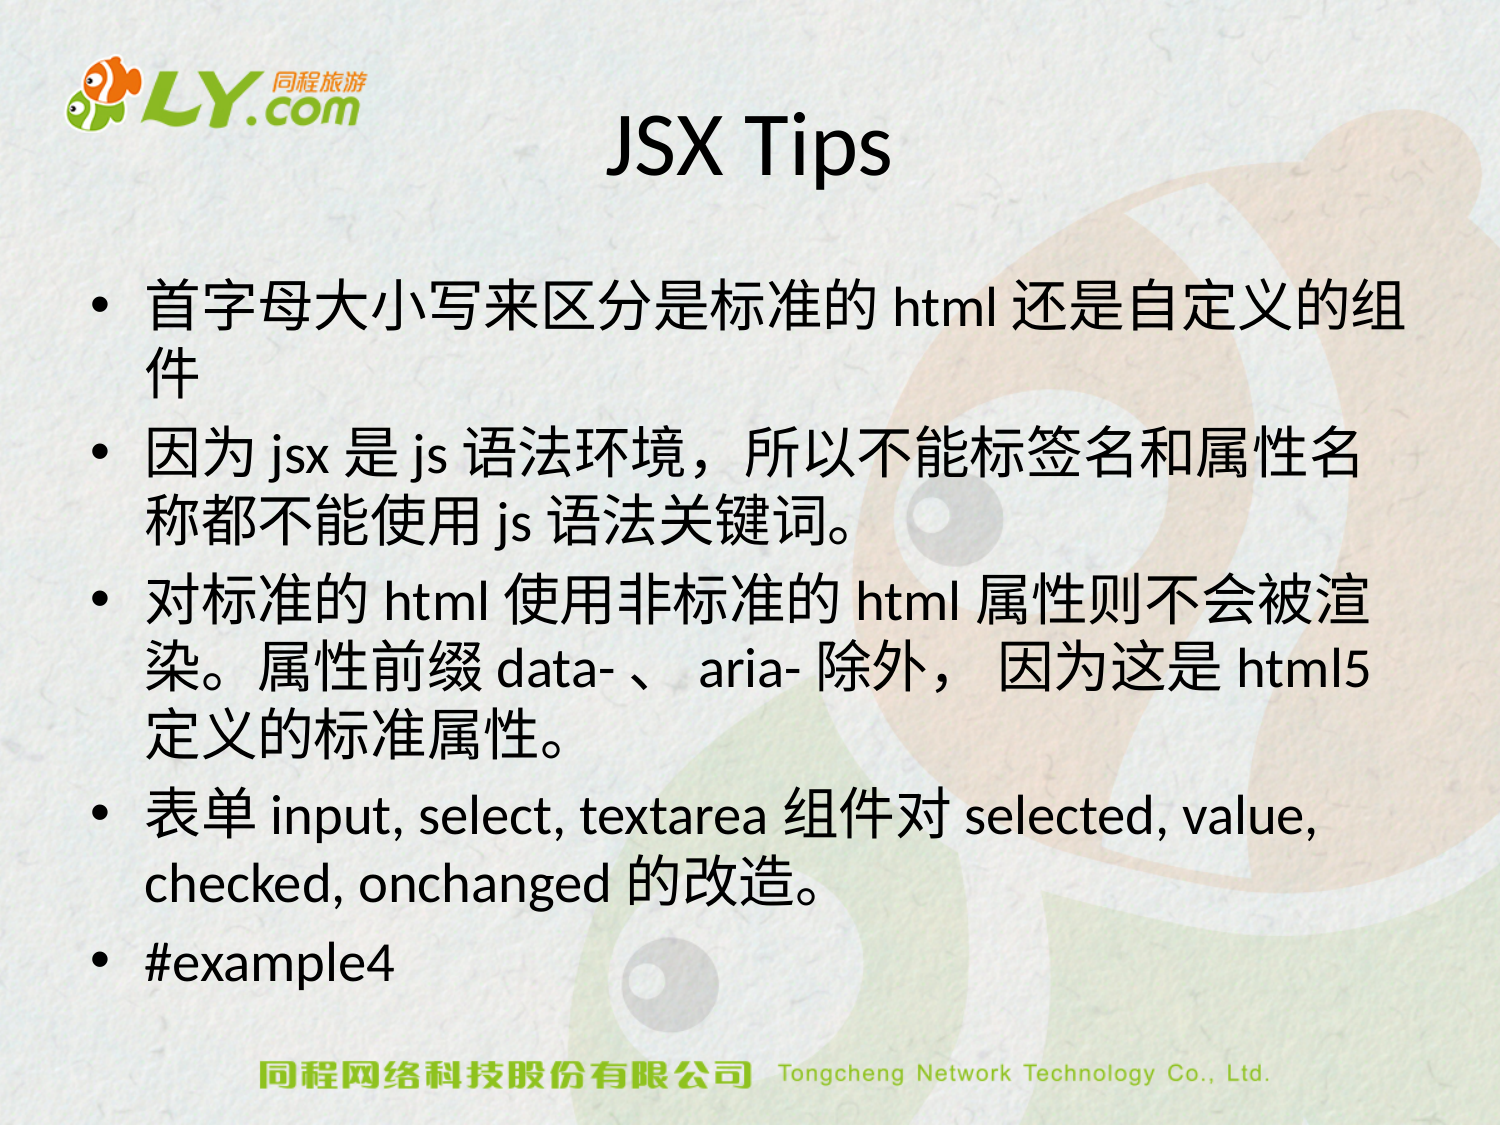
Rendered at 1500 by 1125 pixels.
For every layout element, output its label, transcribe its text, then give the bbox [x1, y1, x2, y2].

title JSX Tips [75, 45, 1425, 233]
list 首字母大小写来区分是标准的html还是自定义的组件 因为jsx是js语法环境，所以不能标签名和属性名称都不能使用js语法关键词。 对标准的html使用非标准的html属性则不会被渲染。属性前缀data-、aria-除外， 因为这是html5定义的标准属性。 表单input, select, textarea组件对selected, value, checked, onchanged的改造。 #example4 [75, 262, 1425, 1005]
picture [0, 0, 1500, 1125]
